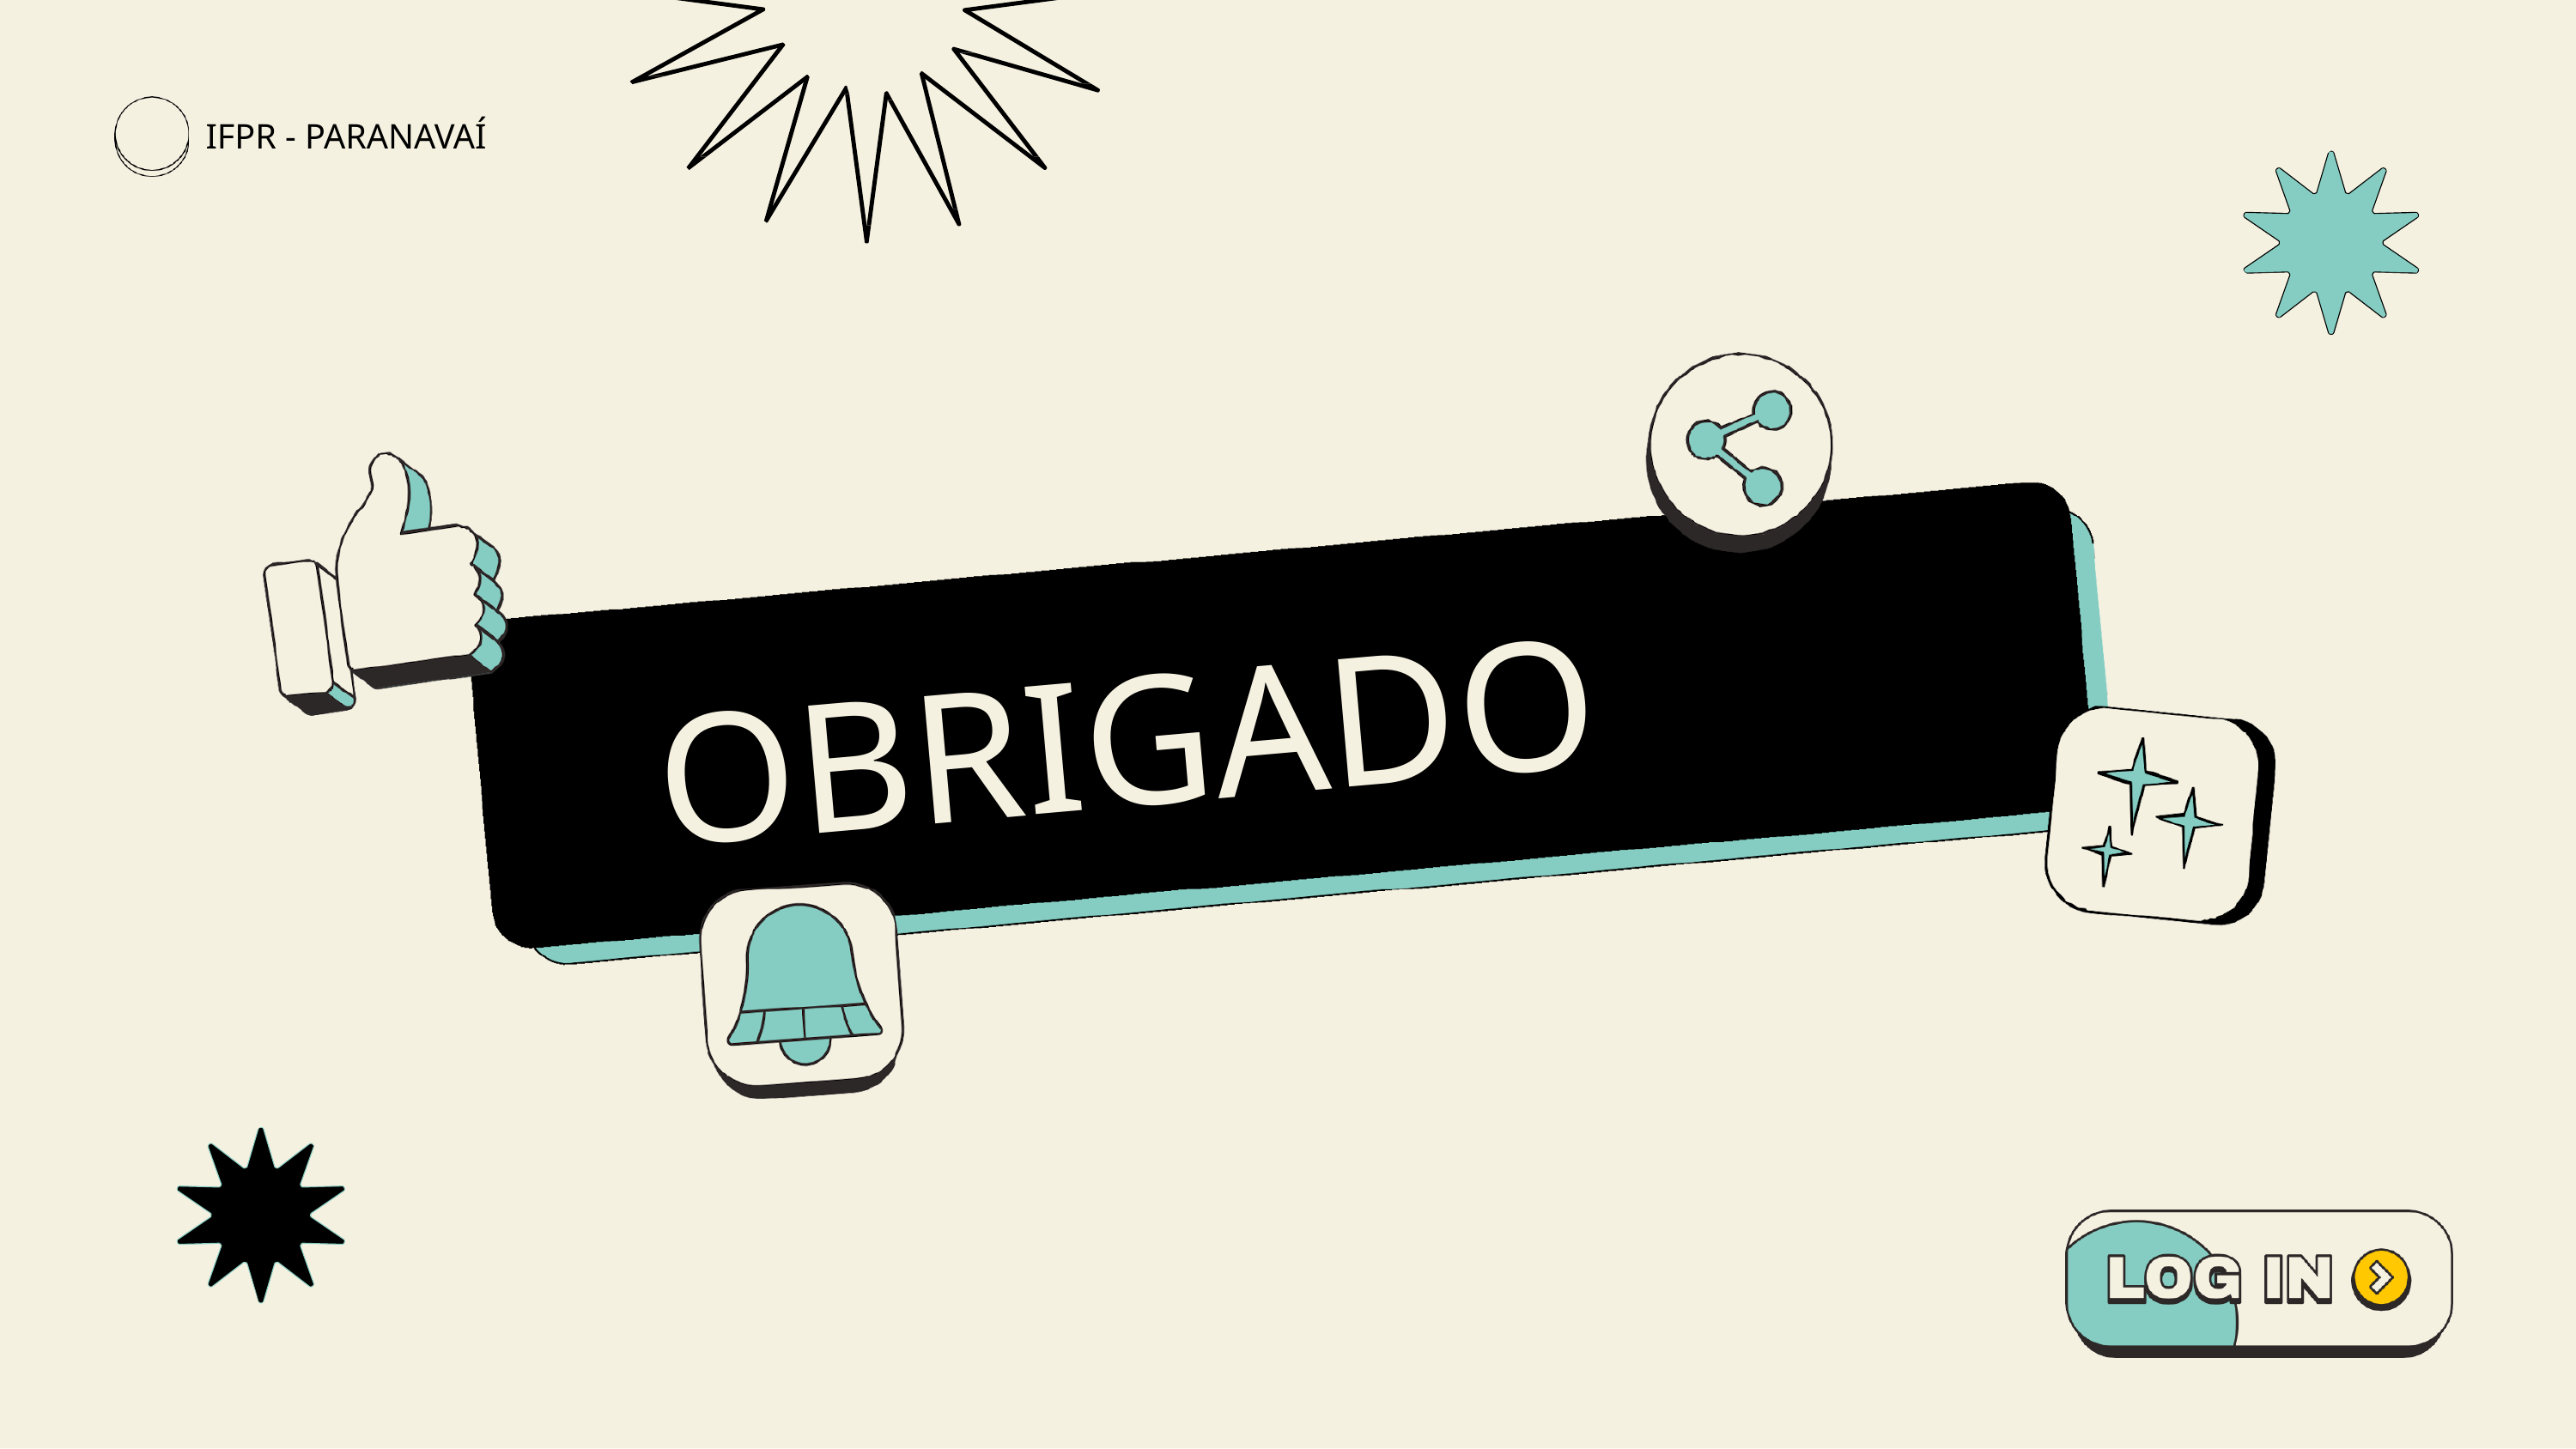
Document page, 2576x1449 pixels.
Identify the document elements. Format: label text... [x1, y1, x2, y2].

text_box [176, 1126, 346, 1304]
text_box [2243, 150, 2420, 336]
text_box [629, 0, 1100, 244]
picture [263, 352, 2275, 1099]
picture [114, 96, 189, 178]
title IFPR - PARANAVAÍ [204, 112, 673, 358]
picture [2065, 1210, 2453, 1358]
